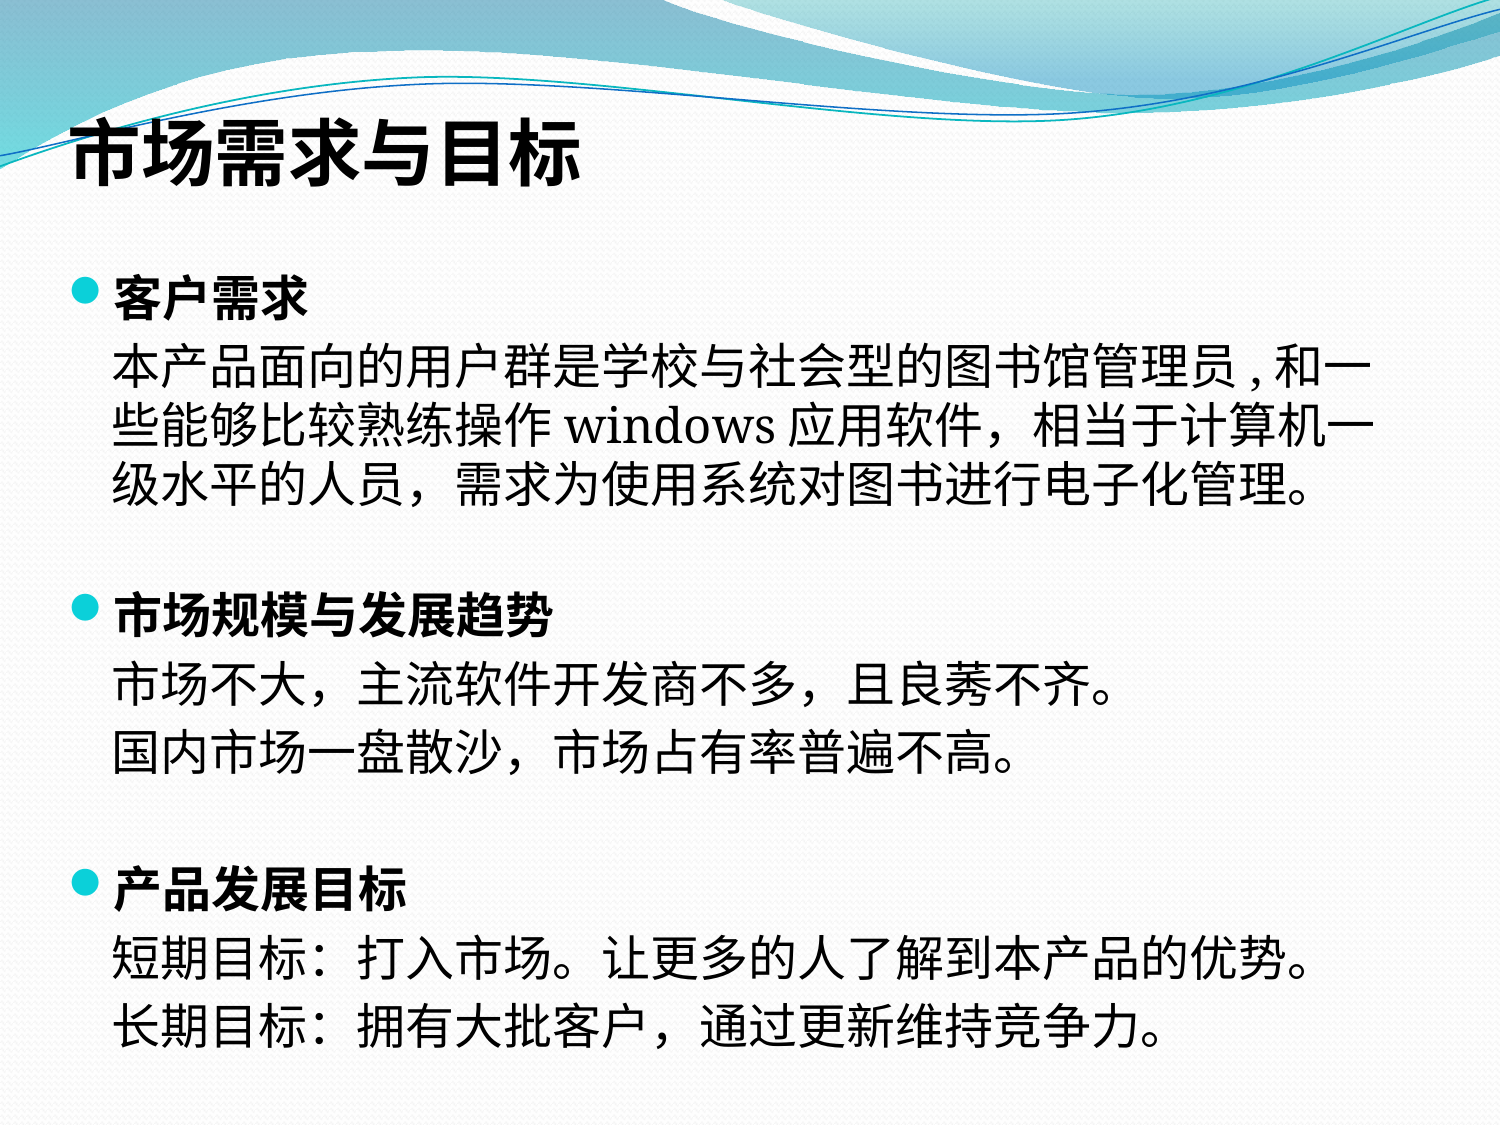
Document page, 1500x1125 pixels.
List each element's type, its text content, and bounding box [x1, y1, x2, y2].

list 市场需求与目标 客户需求 本产品面向的用户群是学校与社会型的图书馆管理员,和一些能够比较熟练操作windows应用软件，相当于计算机一级水平的人员，需求为使用系统对图书进行电子化管理。 市场规模与发展趋势 市场不大，主流软件开发商不多，且良莠不齐。 国内市场一盘散沙，市场占有率普遍不高。 产品发展目标 短期目标：打入市场。让更多的人了解到本产品的优势。 长期目标：拥有大批客户，通过更新维持竞争力。 [53, 30, 1404, 1083]
